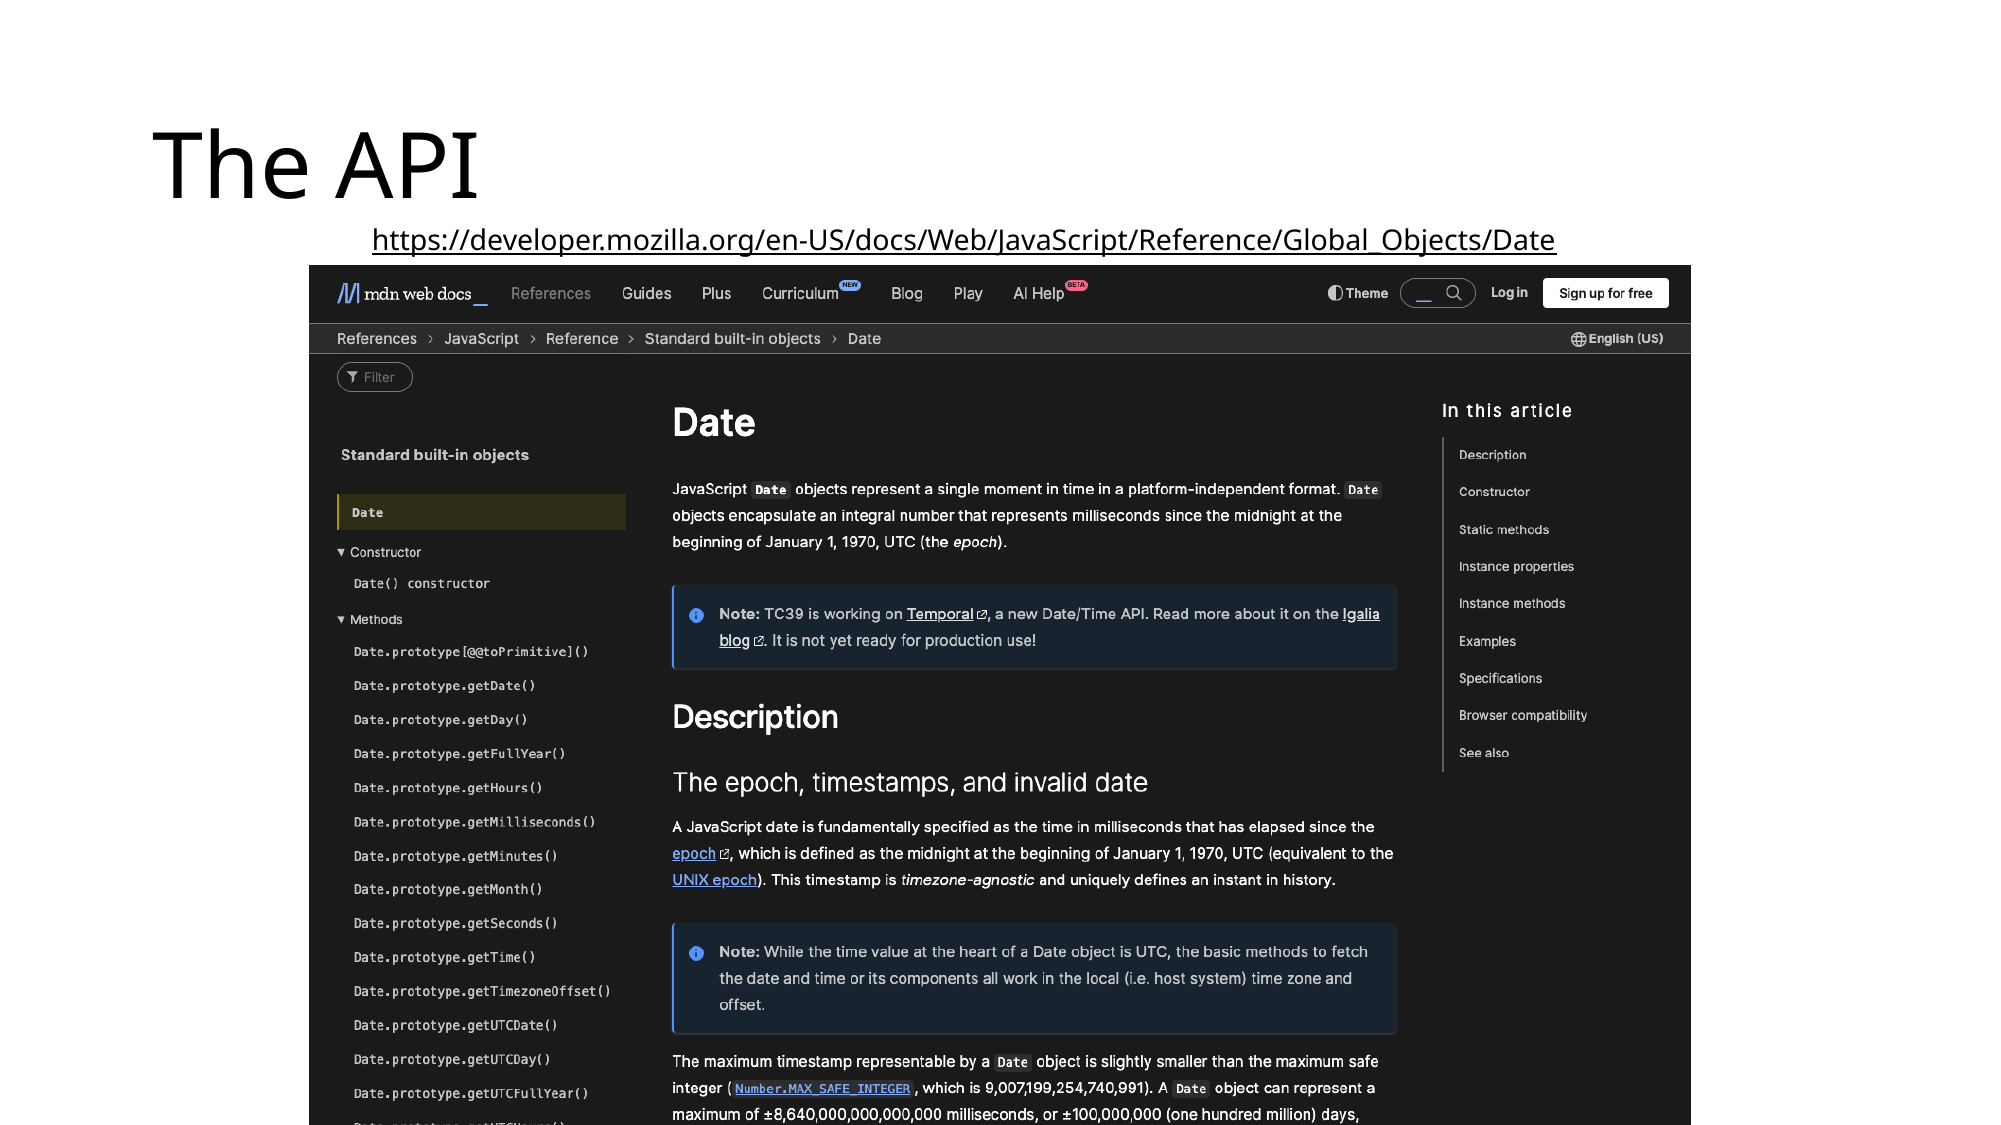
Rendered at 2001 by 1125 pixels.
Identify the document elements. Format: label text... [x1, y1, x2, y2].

title The API [137, 59, 1863, 278]
picture [308, 264, 1692, 1125]
list https://developer.mozilla.org/en-US/docs/Web/JavaScript/Reference/Global_Objects/Date [356, 214, 1644, 264]
